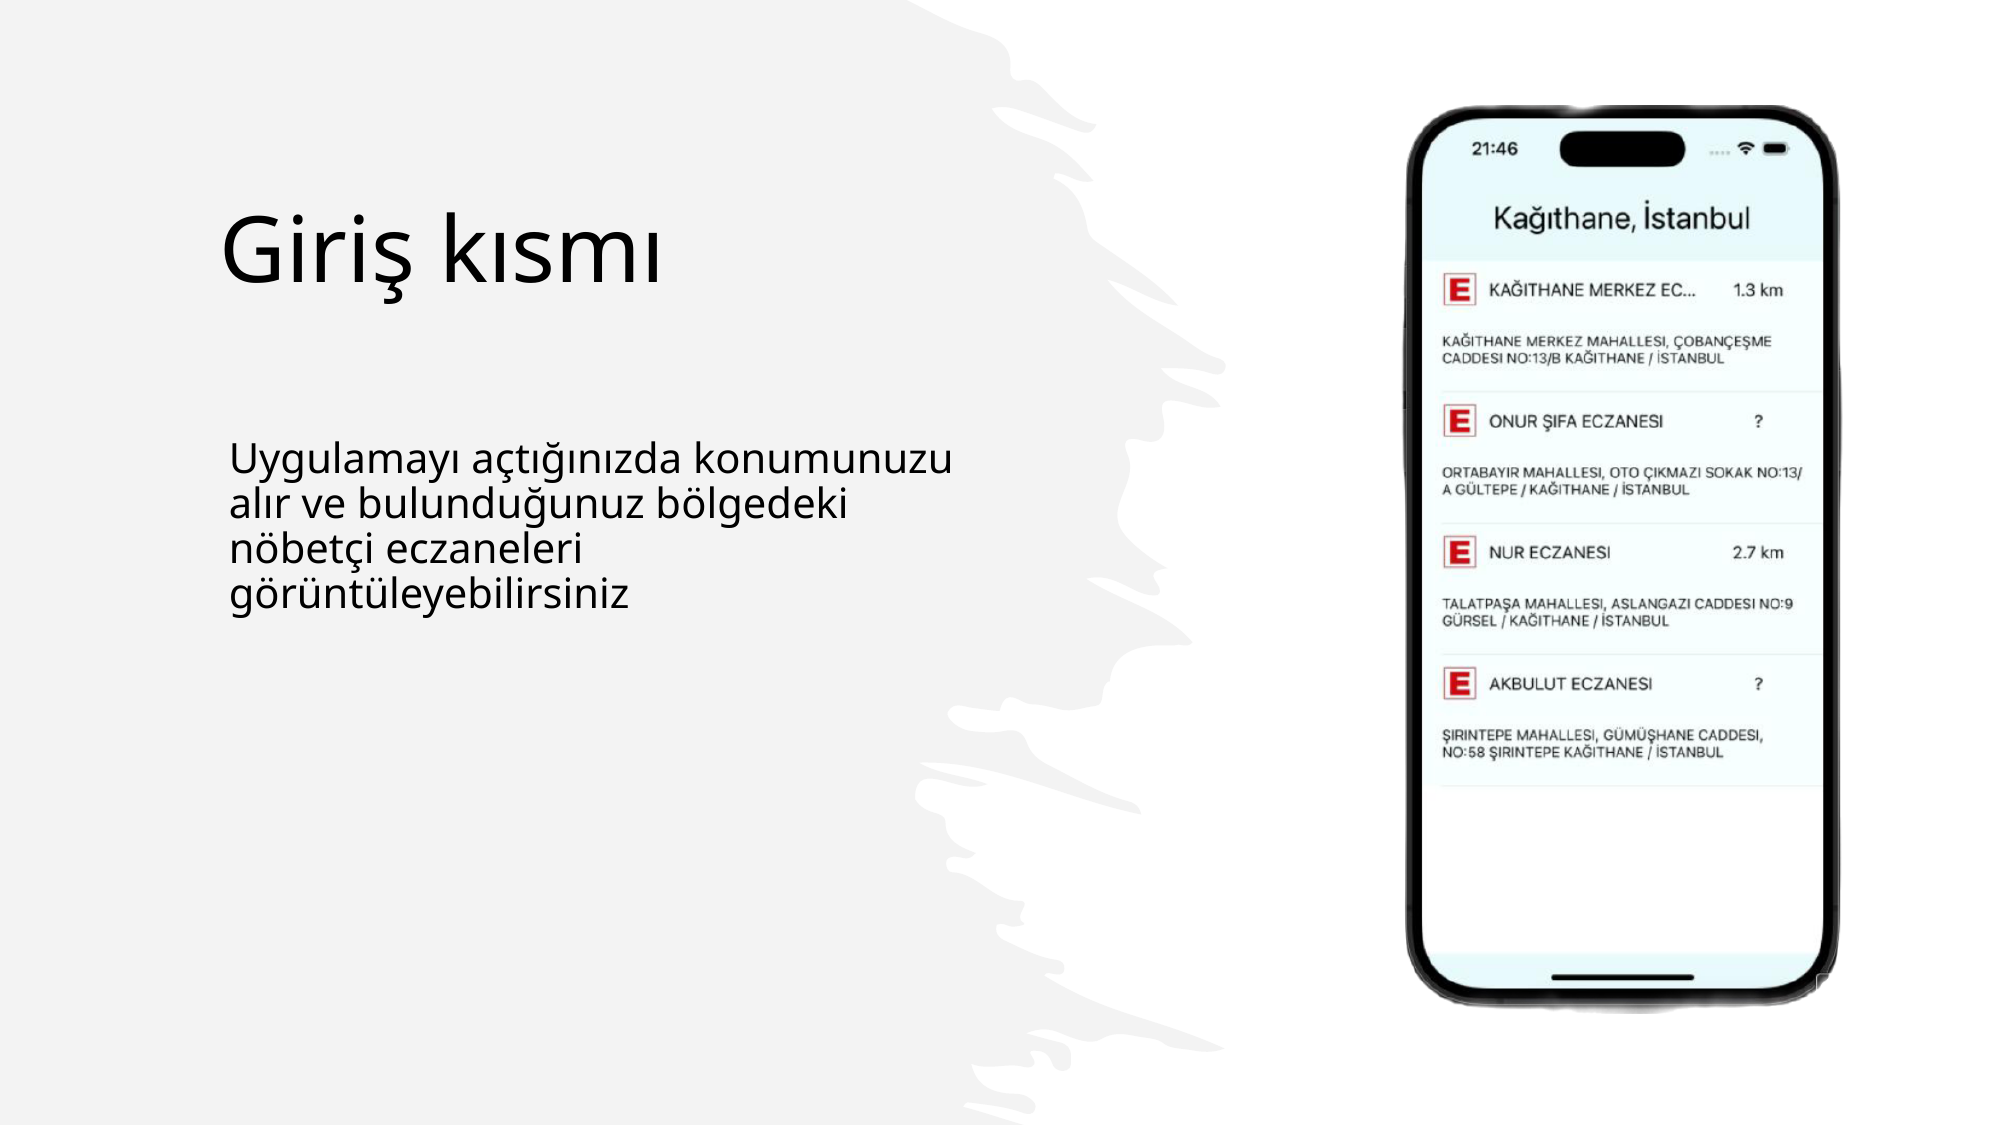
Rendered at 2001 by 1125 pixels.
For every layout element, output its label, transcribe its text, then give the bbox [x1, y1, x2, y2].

text_box [0, 0, 1226, 1125]
text_box Uygulamayı açtığınızda konumunuzu alır ve bulunduğunuz bölgedeki nöbetçi eczaneleri görüntüleyebilirsiniz [204, 430, 988, 1014]
text_box [909, 0, 2000, 1125]
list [1397, 104, 1846, 1014]
title Giriş kısmı [204, 105, 988, 401]
